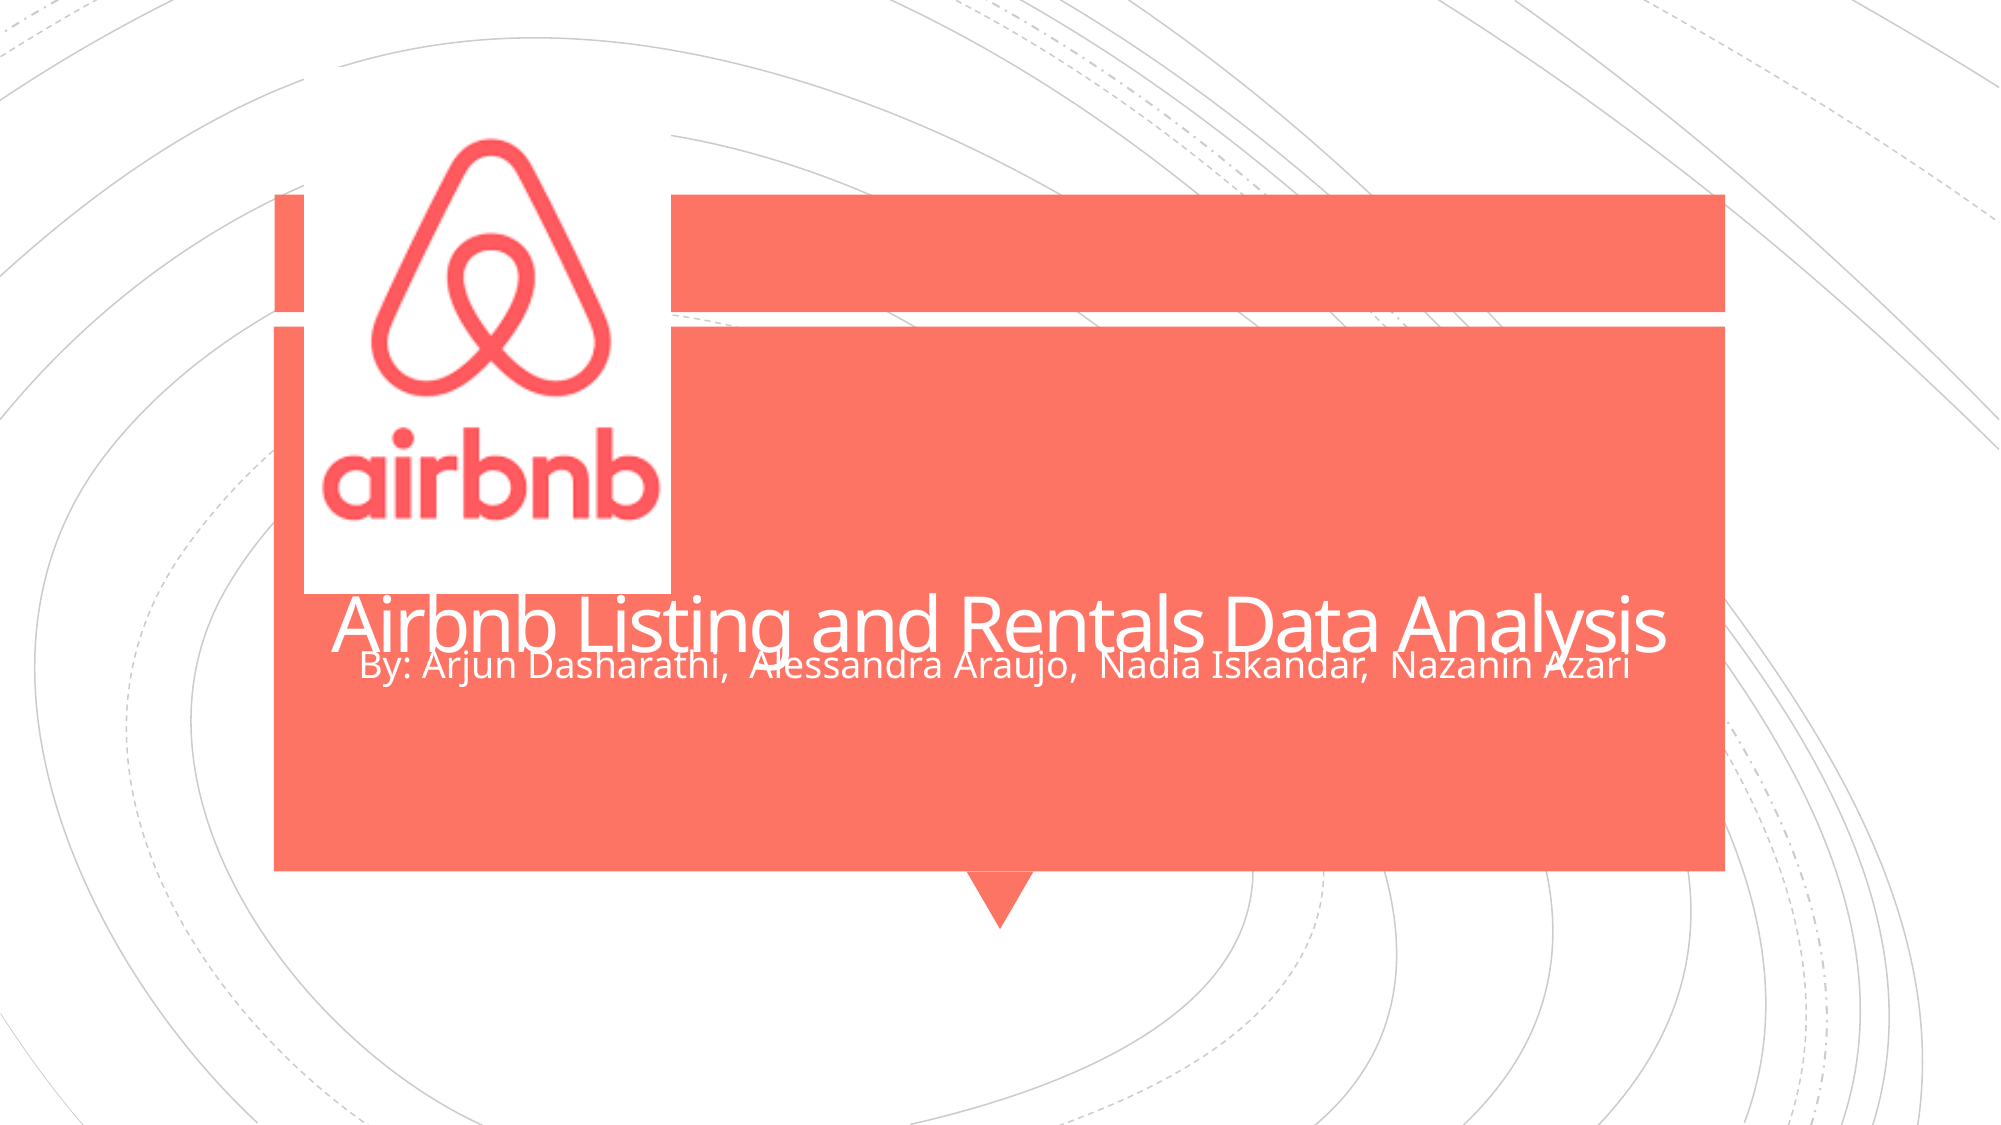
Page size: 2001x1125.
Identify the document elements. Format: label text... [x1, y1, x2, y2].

picture [303, 66, 672, 594]
subtitle By: Arjun Dasharathi, Alessandra Araujo, Nadia Iskandar, Nazanin Azari [288, 640, 1712, 858]
title Airbnb Listing and Rentals Data Analysis [288, 547, 1713, 835]
